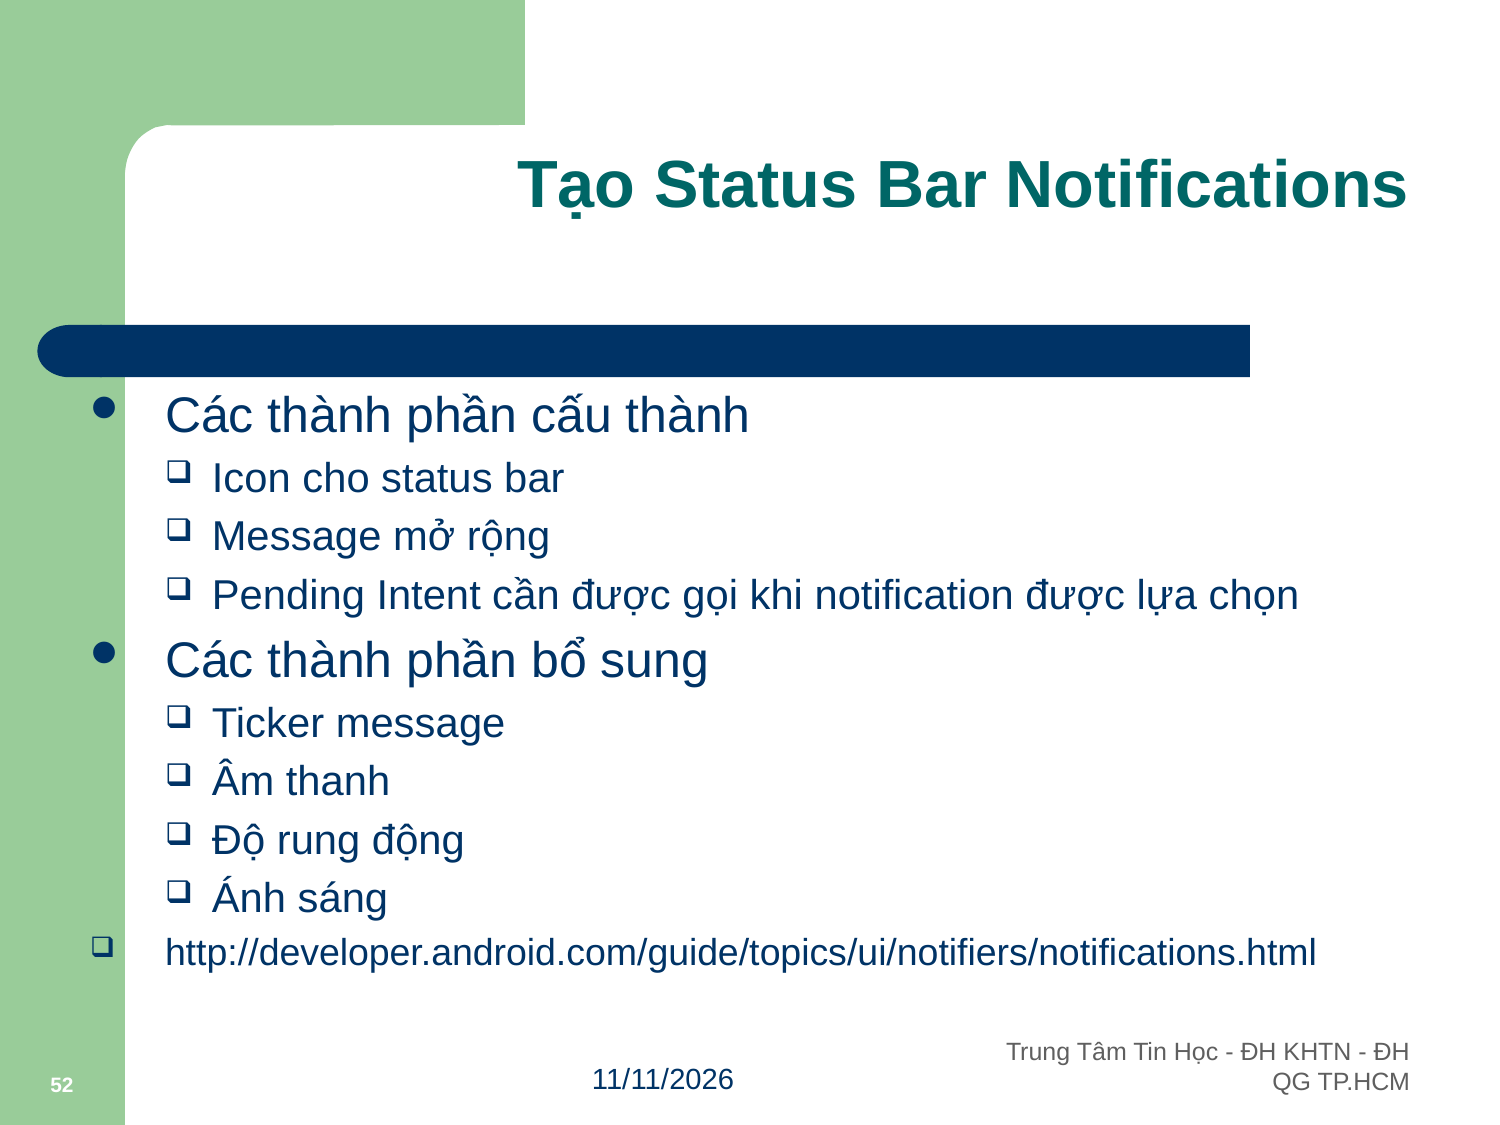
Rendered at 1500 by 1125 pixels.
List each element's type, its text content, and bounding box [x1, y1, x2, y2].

title Tạo Status Bar Notifications [74, 124, 1426, 231]
footer Trung Tâm Tin Học - ĐH KHTN - ĐH QG TP.HCM [949, 1024, 1426, 1104]
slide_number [399, 1024, 750, 1104]
slide_number 52 [13, 1023, 111, 1105]
list Các thành phần cấu thành Icon cho status bar Message mở rộng Pending Intent cần được gọi khi notification được lựa chọn Các thành phần bổ sung Ticker message Âm thanh Độ rung động Ánh sáng http://developer.android.com/guide/topics/ui/notifiers/notifications.html [74, 374, 1426, 1006]
